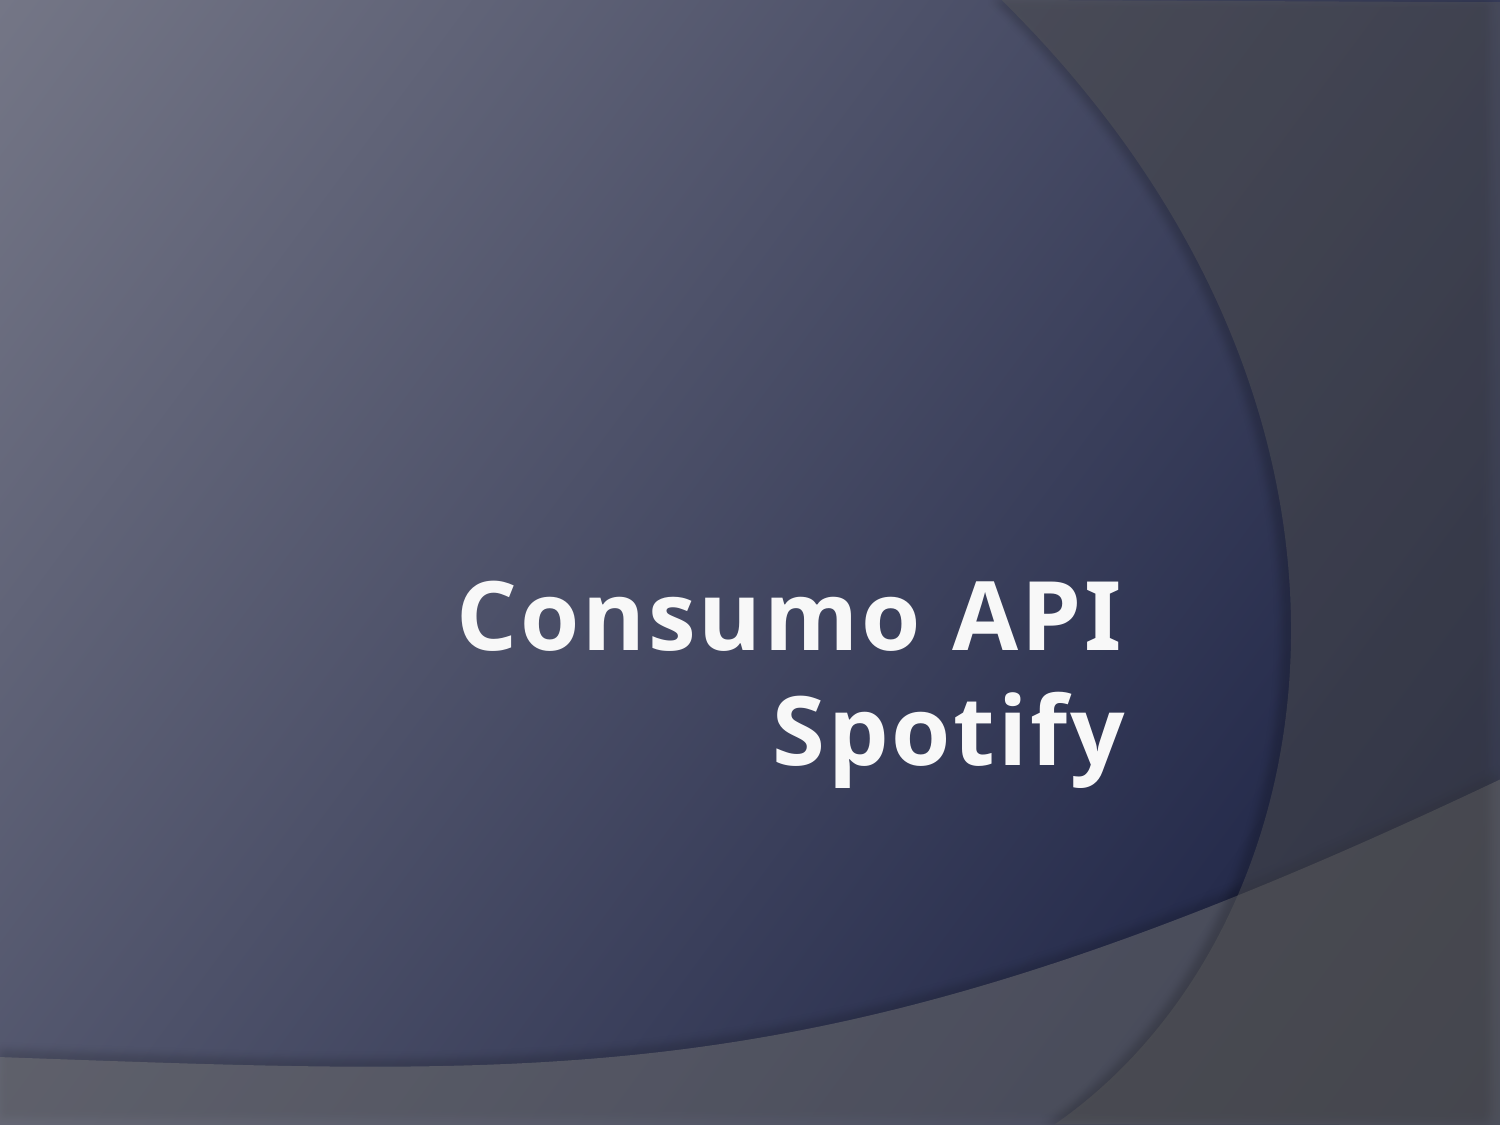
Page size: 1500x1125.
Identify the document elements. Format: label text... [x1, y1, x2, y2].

title Consumo API Spotify [70, 547, 1134, 925]
